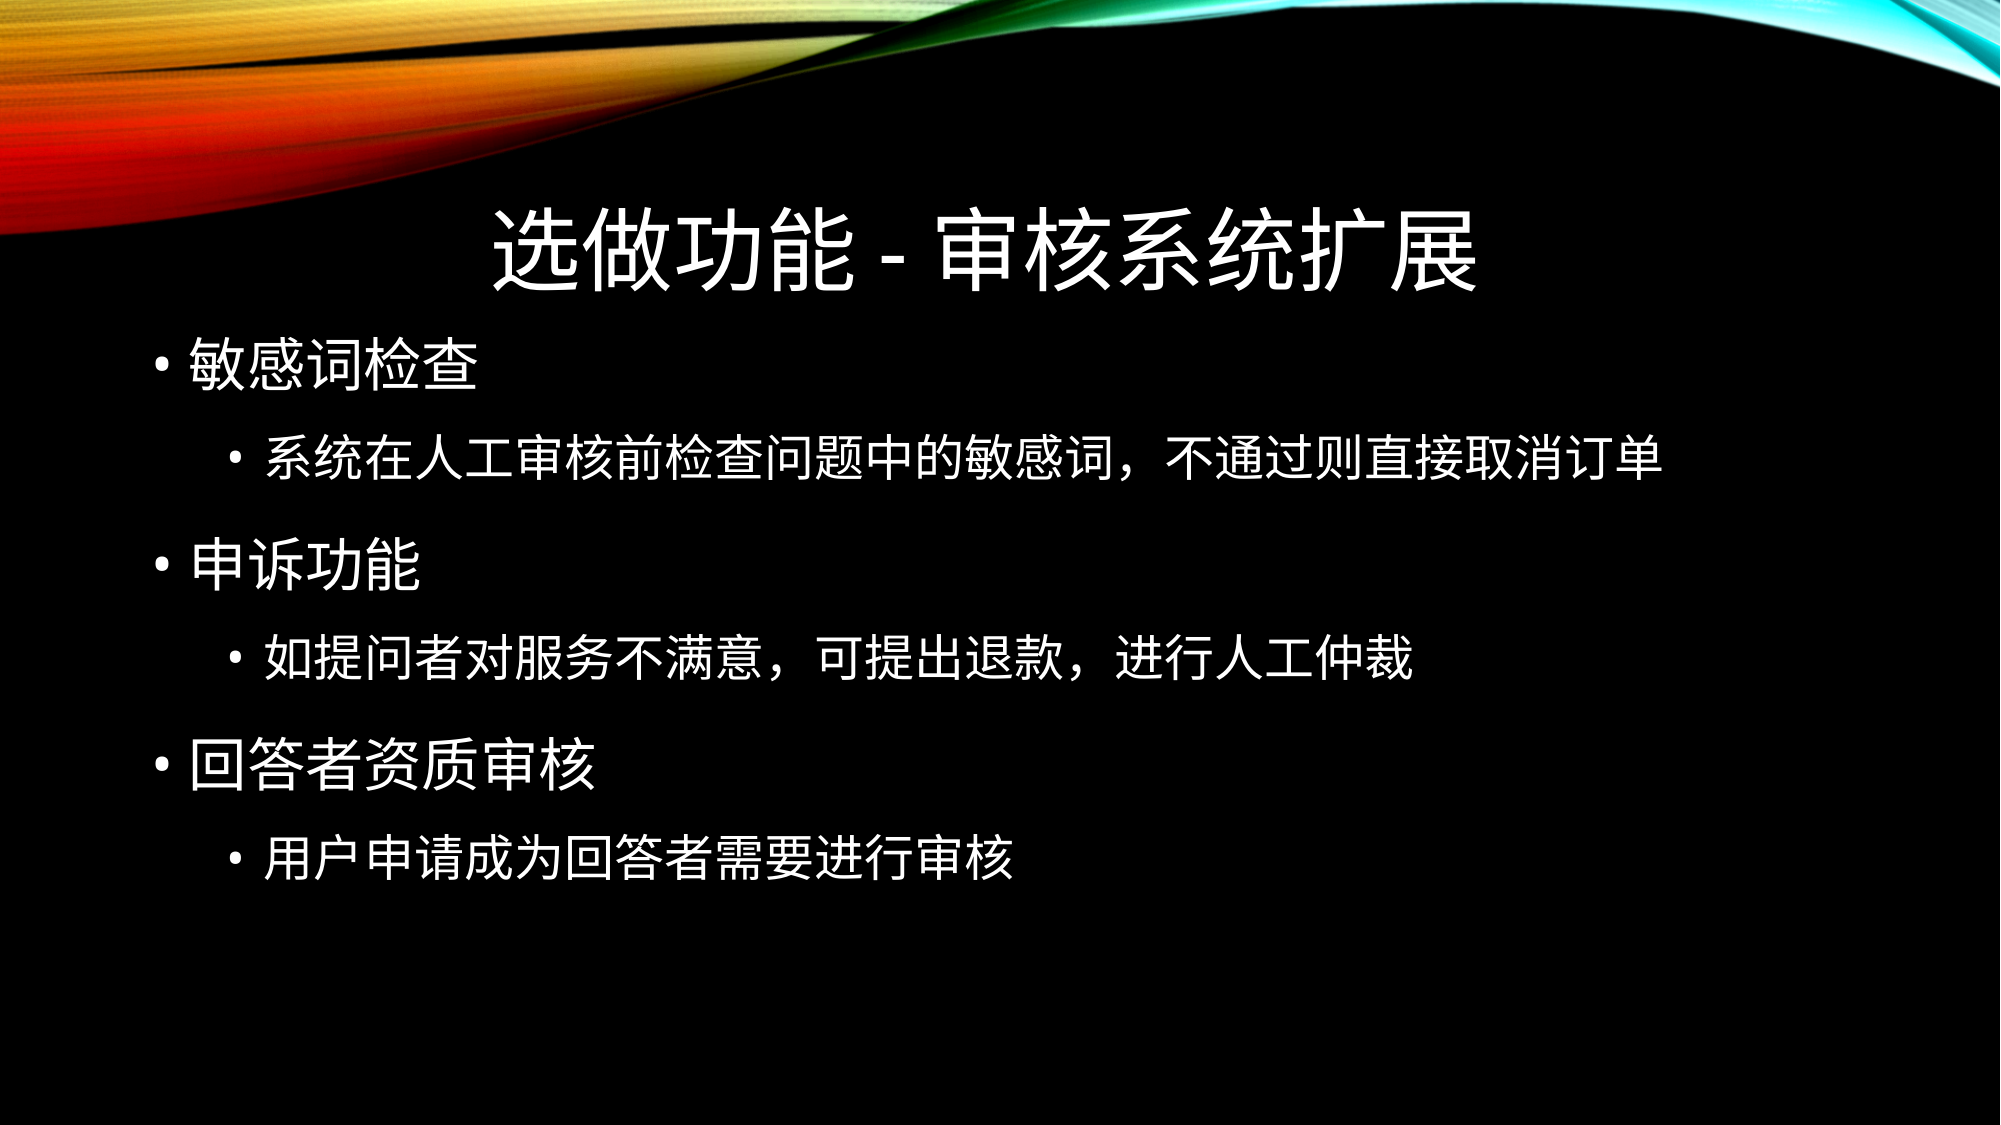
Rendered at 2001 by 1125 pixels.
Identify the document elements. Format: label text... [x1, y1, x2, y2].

title 选做功能-审核系统扩展 [474, 125, 1888, 338]
list 敏感词检查 系统在人工审核前检查问题中的敏感词，不通过则直接取消订单 申诉功能 如提问者对服务不满意，可提出退款，进行人工仲裁 回答者资质审核 用户申请成为回答者需要进行审核 [136, 299, 1862, 1014]
picture [0, 0, 2000, 237]
